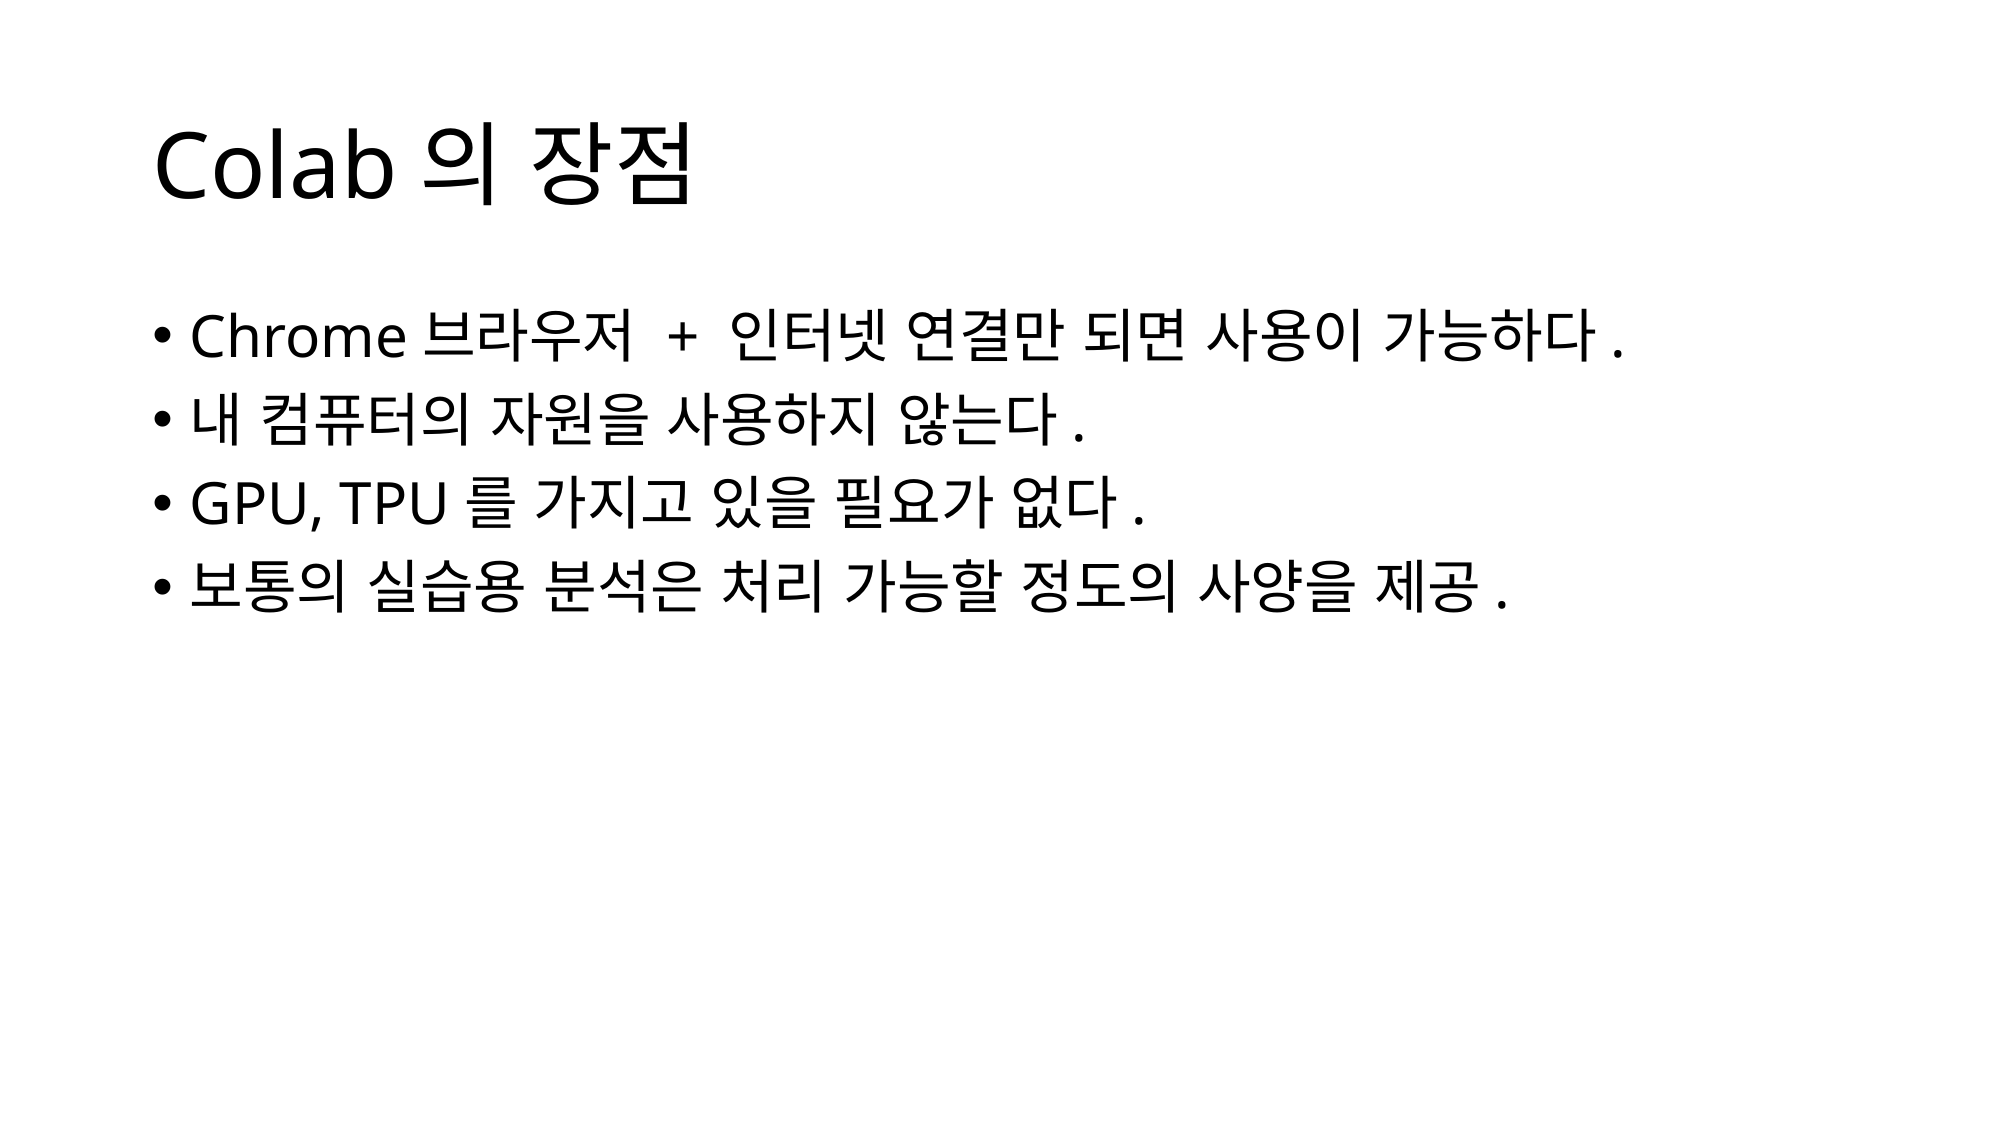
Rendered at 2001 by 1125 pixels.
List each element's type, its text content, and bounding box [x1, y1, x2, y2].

list Chrome브라우저 + 인터넷 연결만 되면 사용이 가능하다. 내 컴퓨터의 자원을 사용하지 않는다. GPU, TPU를 가지고 있을 필요가 없다. 보통의 실습용 분석은 처리 가능할 정도의 사양을 제공. [137, 299, 1863, 1014]
title Colab의 장점 [137, 59, 1863, 278]
